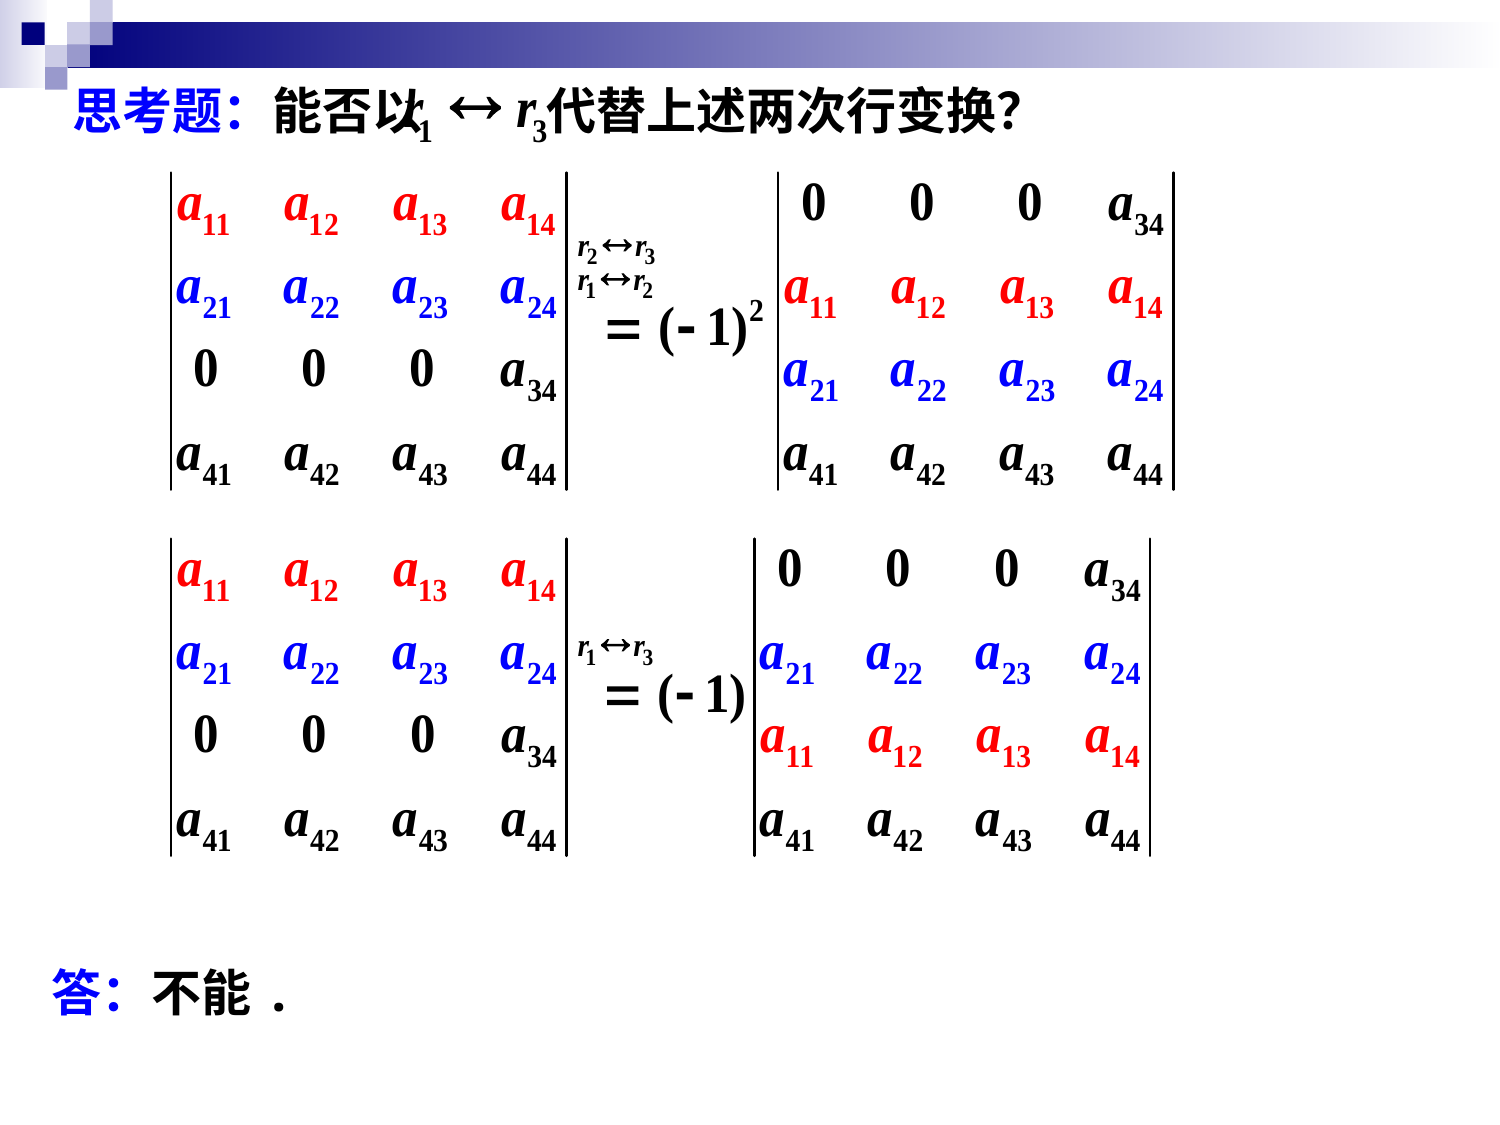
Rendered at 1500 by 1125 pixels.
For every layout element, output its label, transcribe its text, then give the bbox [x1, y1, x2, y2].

text_box 答：不能. [32, 937, 1472, 1034]
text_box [160, 526, 1161, 867]
text_box 思考题：能否以 代替上述两次行变换？ [57, 60, 1061, 147]
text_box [160, 160, 1182, 500]
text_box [395, 70, 553, 153]
